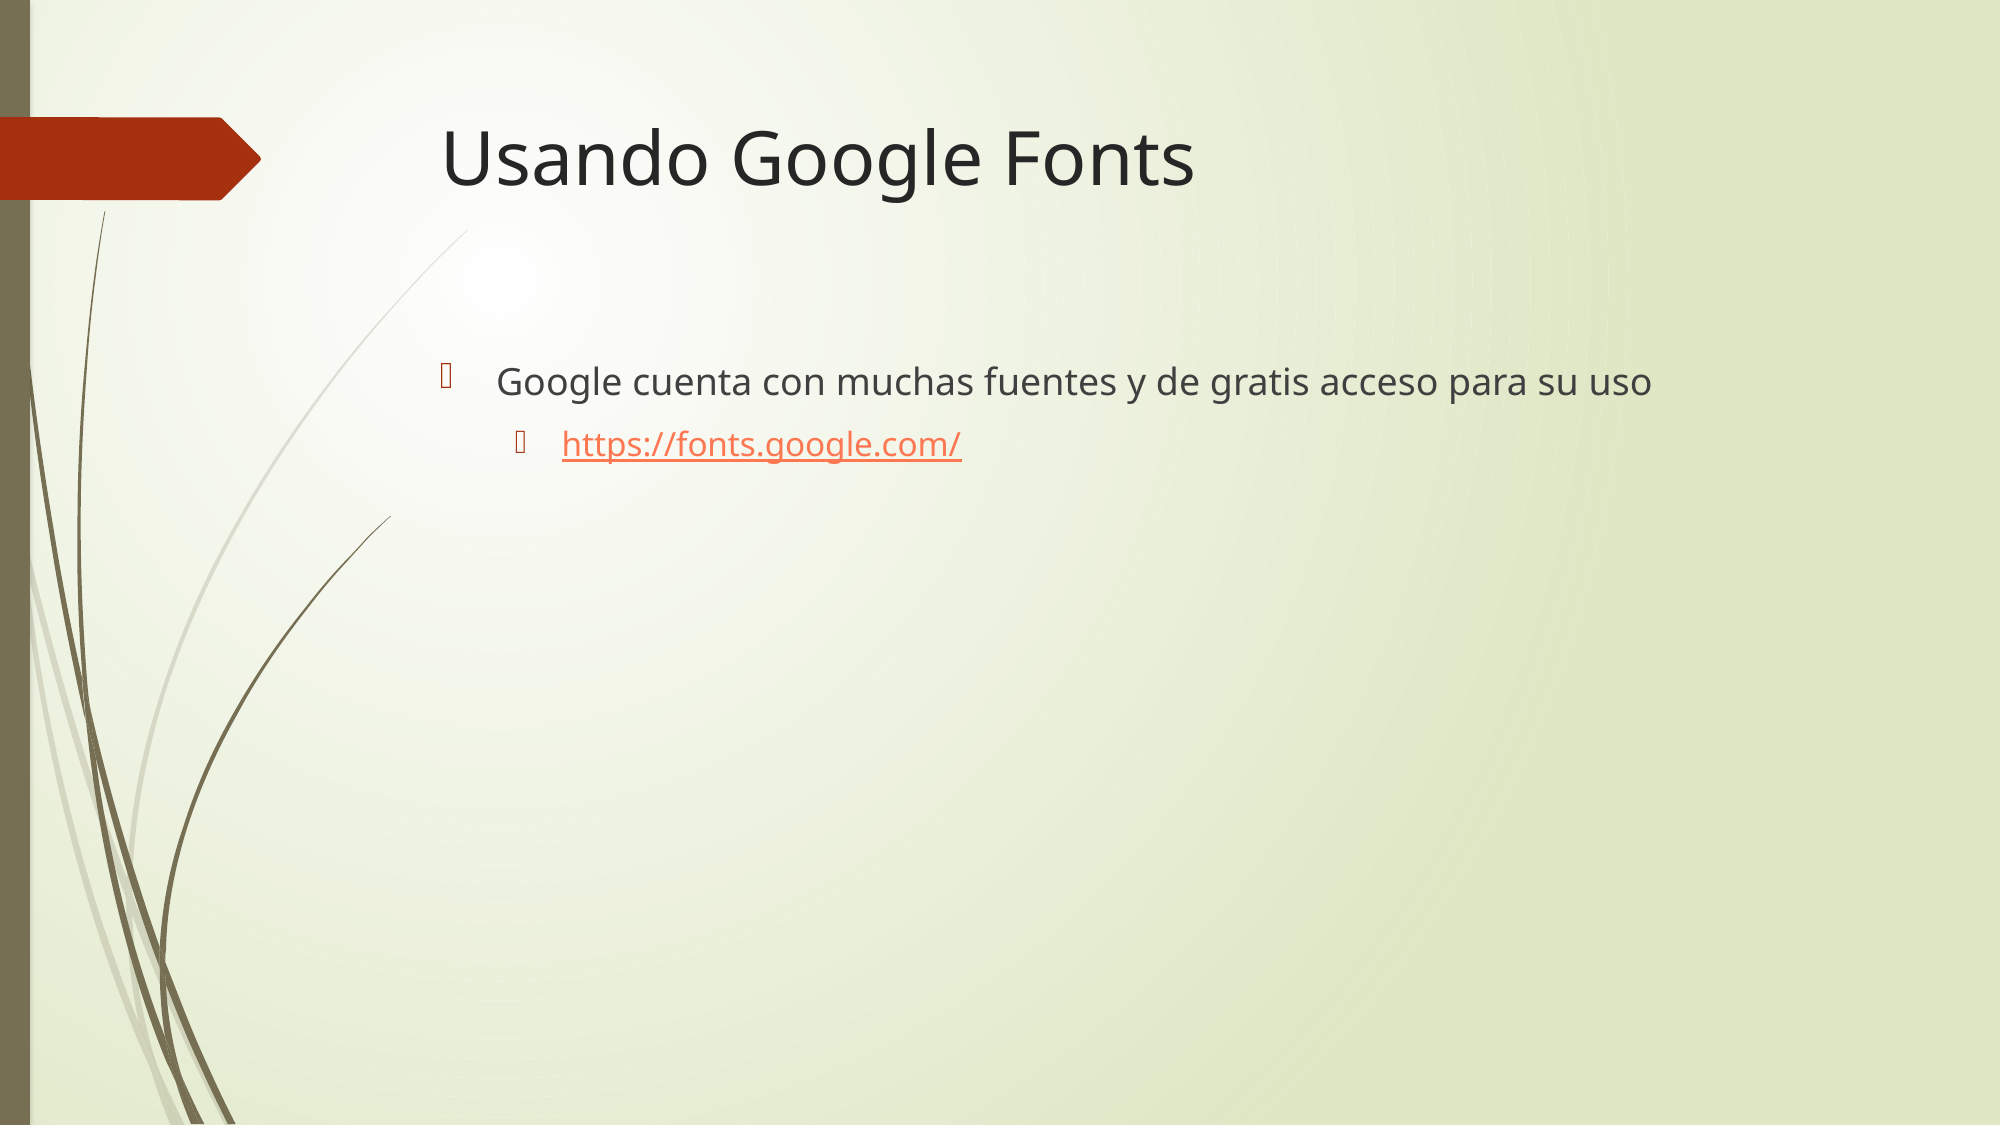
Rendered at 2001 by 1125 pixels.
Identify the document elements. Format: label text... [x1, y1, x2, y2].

list Google cuenta con muchas fuentes y de gratis acceso para su uso https://fonts.google.com/ [424, 350, 1888, 970]
title Usando Google Fonts [425, 102, 1888, 313]
